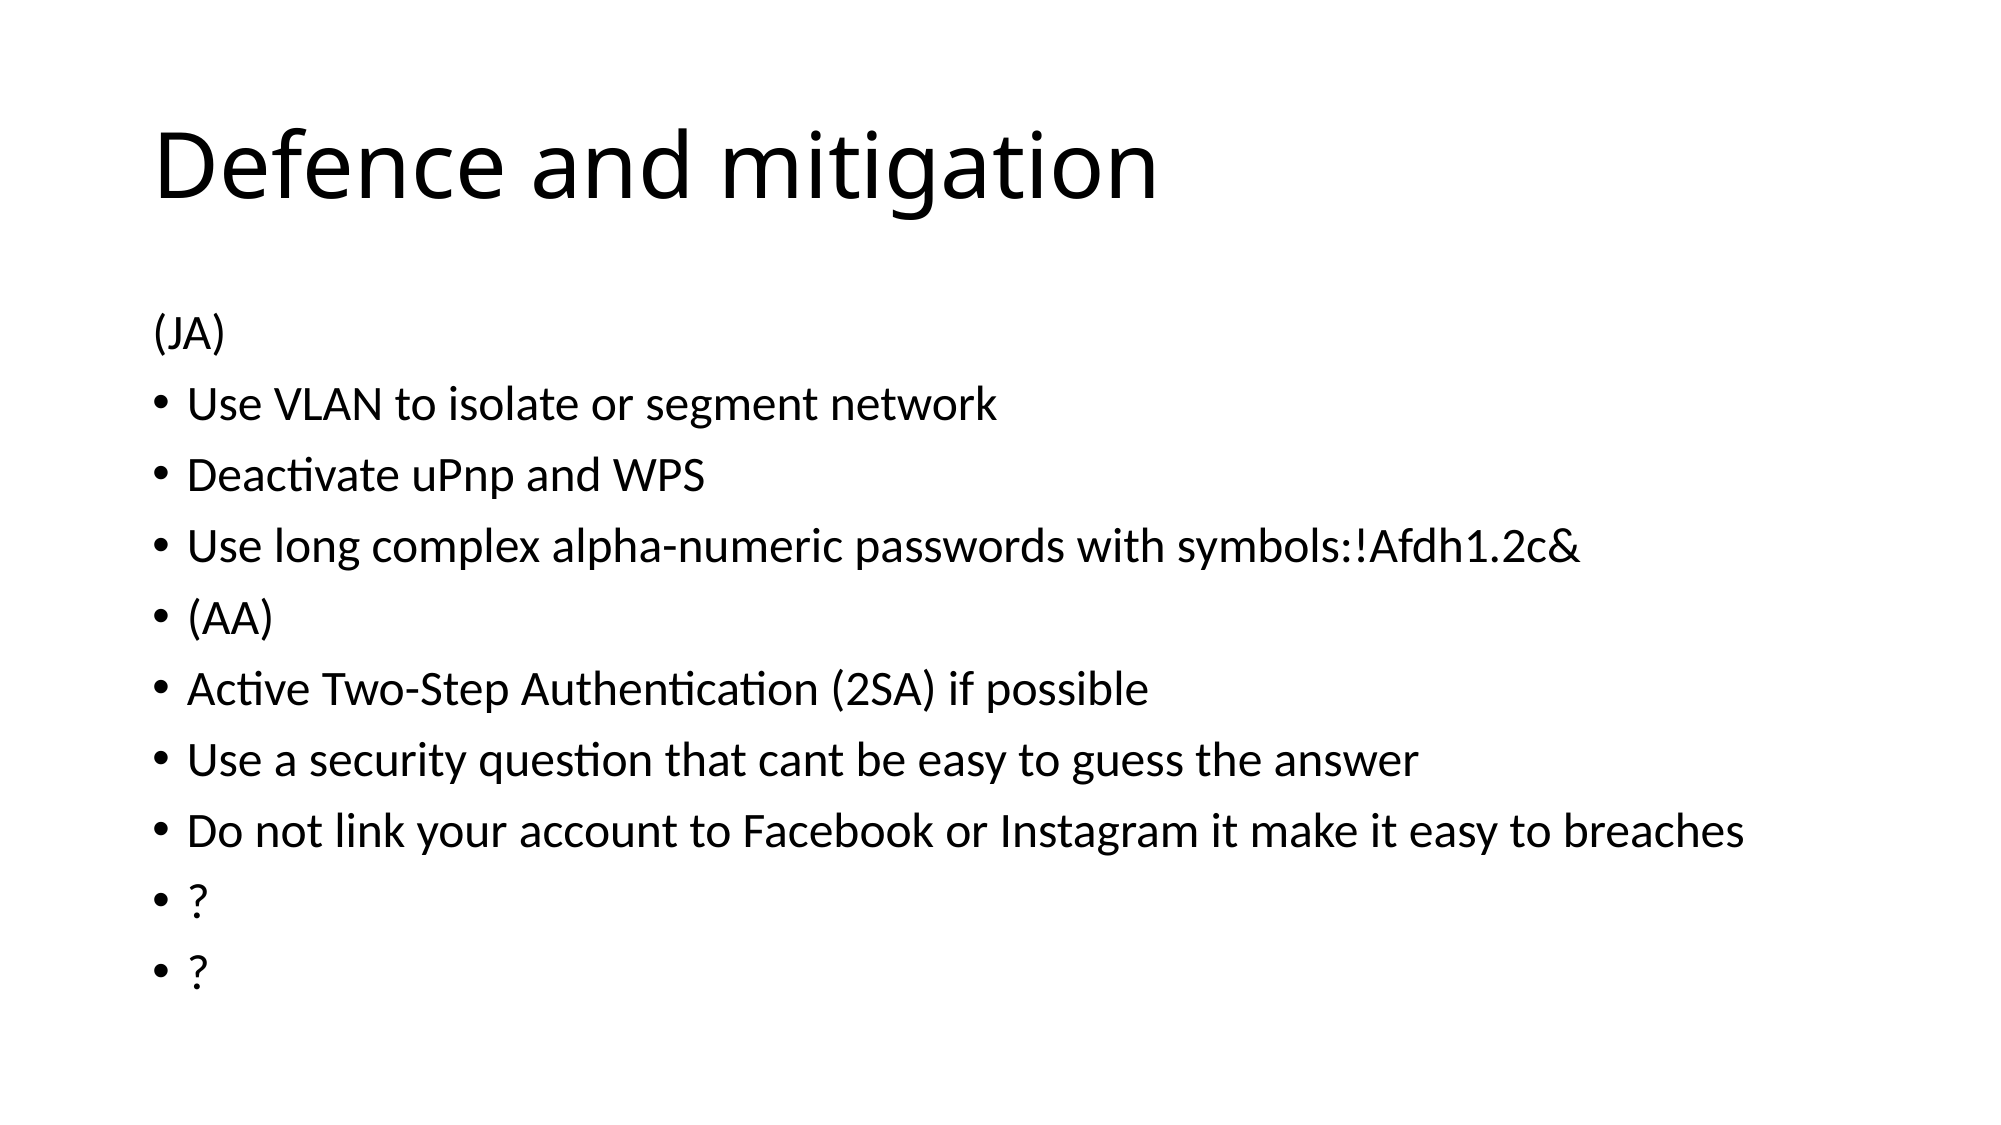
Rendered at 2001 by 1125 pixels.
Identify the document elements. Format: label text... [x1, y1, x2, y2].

list (JA) Use VLAN to isolate or segment network Deactivate uPnp and WPS Use long complex alpha-numeric passwords with symbols:!Afdh1.2c& (AA) Active Two-Step Authentication (2SA) if possible Use a security question that cant be easy to guess the answer Do not link your account to Facebook or Instagram it make it easy to breaches ? ? [137, 299, 1863, 1014]
title Defence and mitigation [137, 59, 1863, 278]
